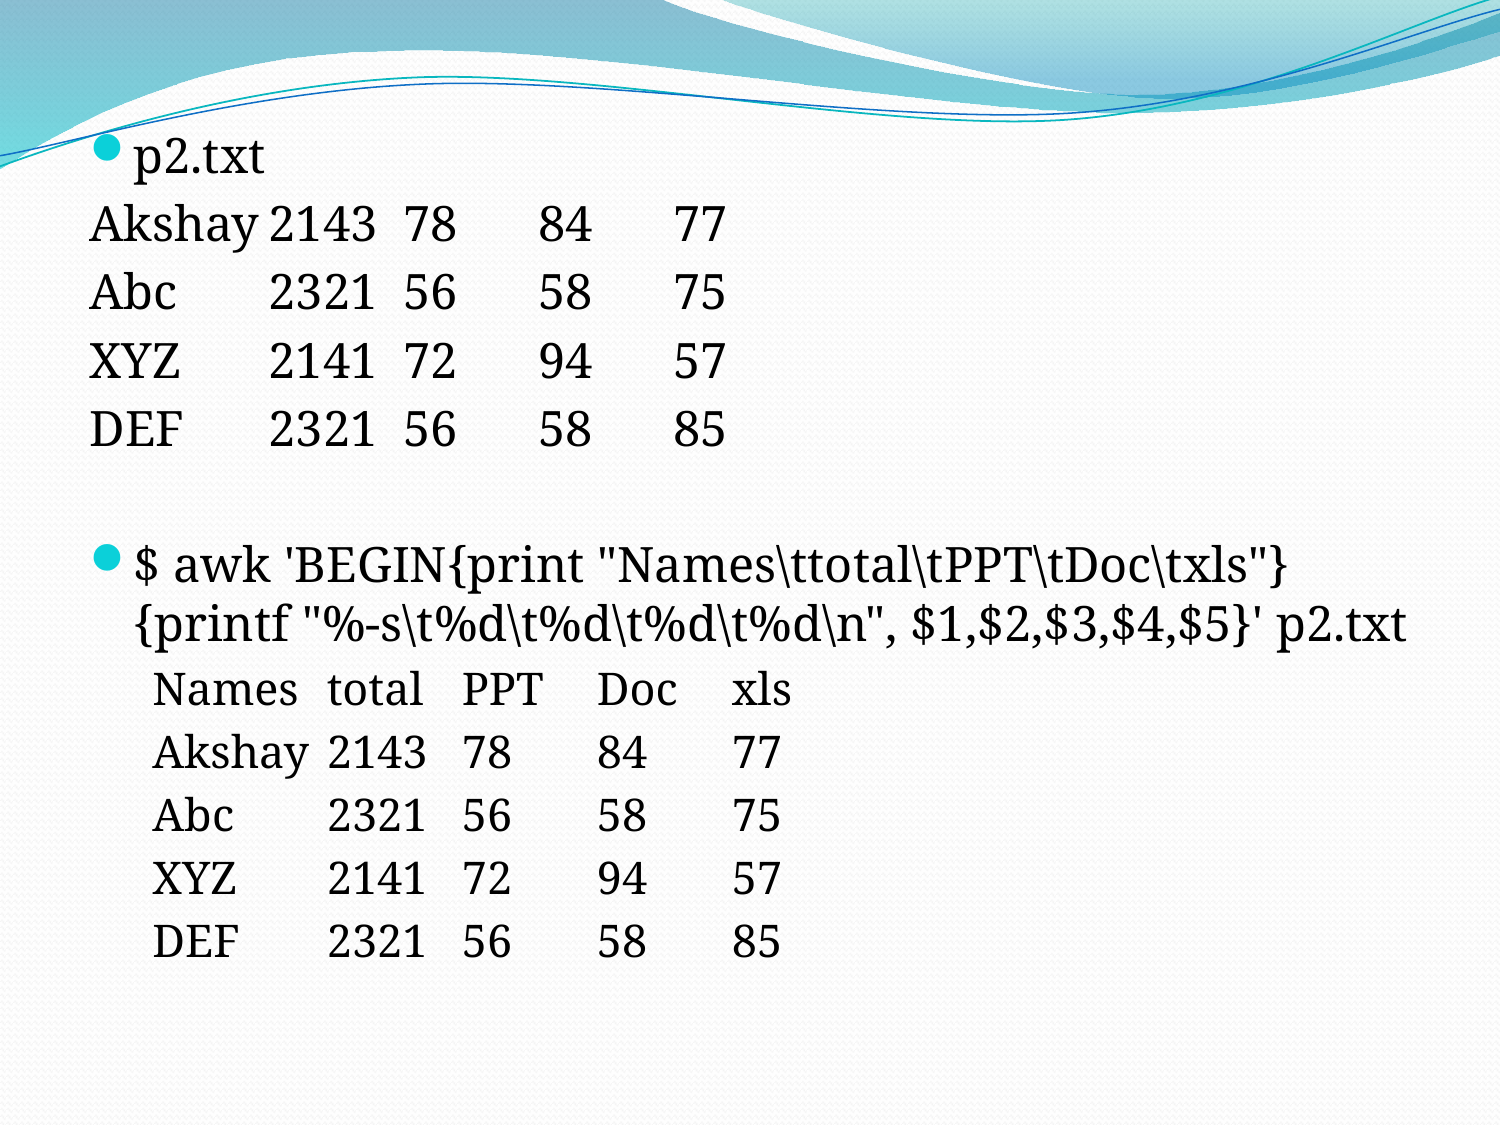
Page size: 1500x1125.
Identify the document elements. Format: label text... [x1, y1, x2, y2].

list p2.txt Akshay 2143 78 84 77 Abc 2321 56 58 75 XYZ 2141 72 94 57 DEF 2321 56 58 85 $ awk 'BEGIN{print "Names\ttotal\tPPT\tDoc\txls"}{printf "%-s\t%d\t%d\t%d\t%d\n", $1,$2,$3,$4,$5}' p2.txt Names total PPT Doc xls Akshay 2143 78 84 77 Abc 2321 56 58 75 XYZ 2141 72 94 57 DEF 2321 56 58 85 [75, 117, 1425, 1038]
